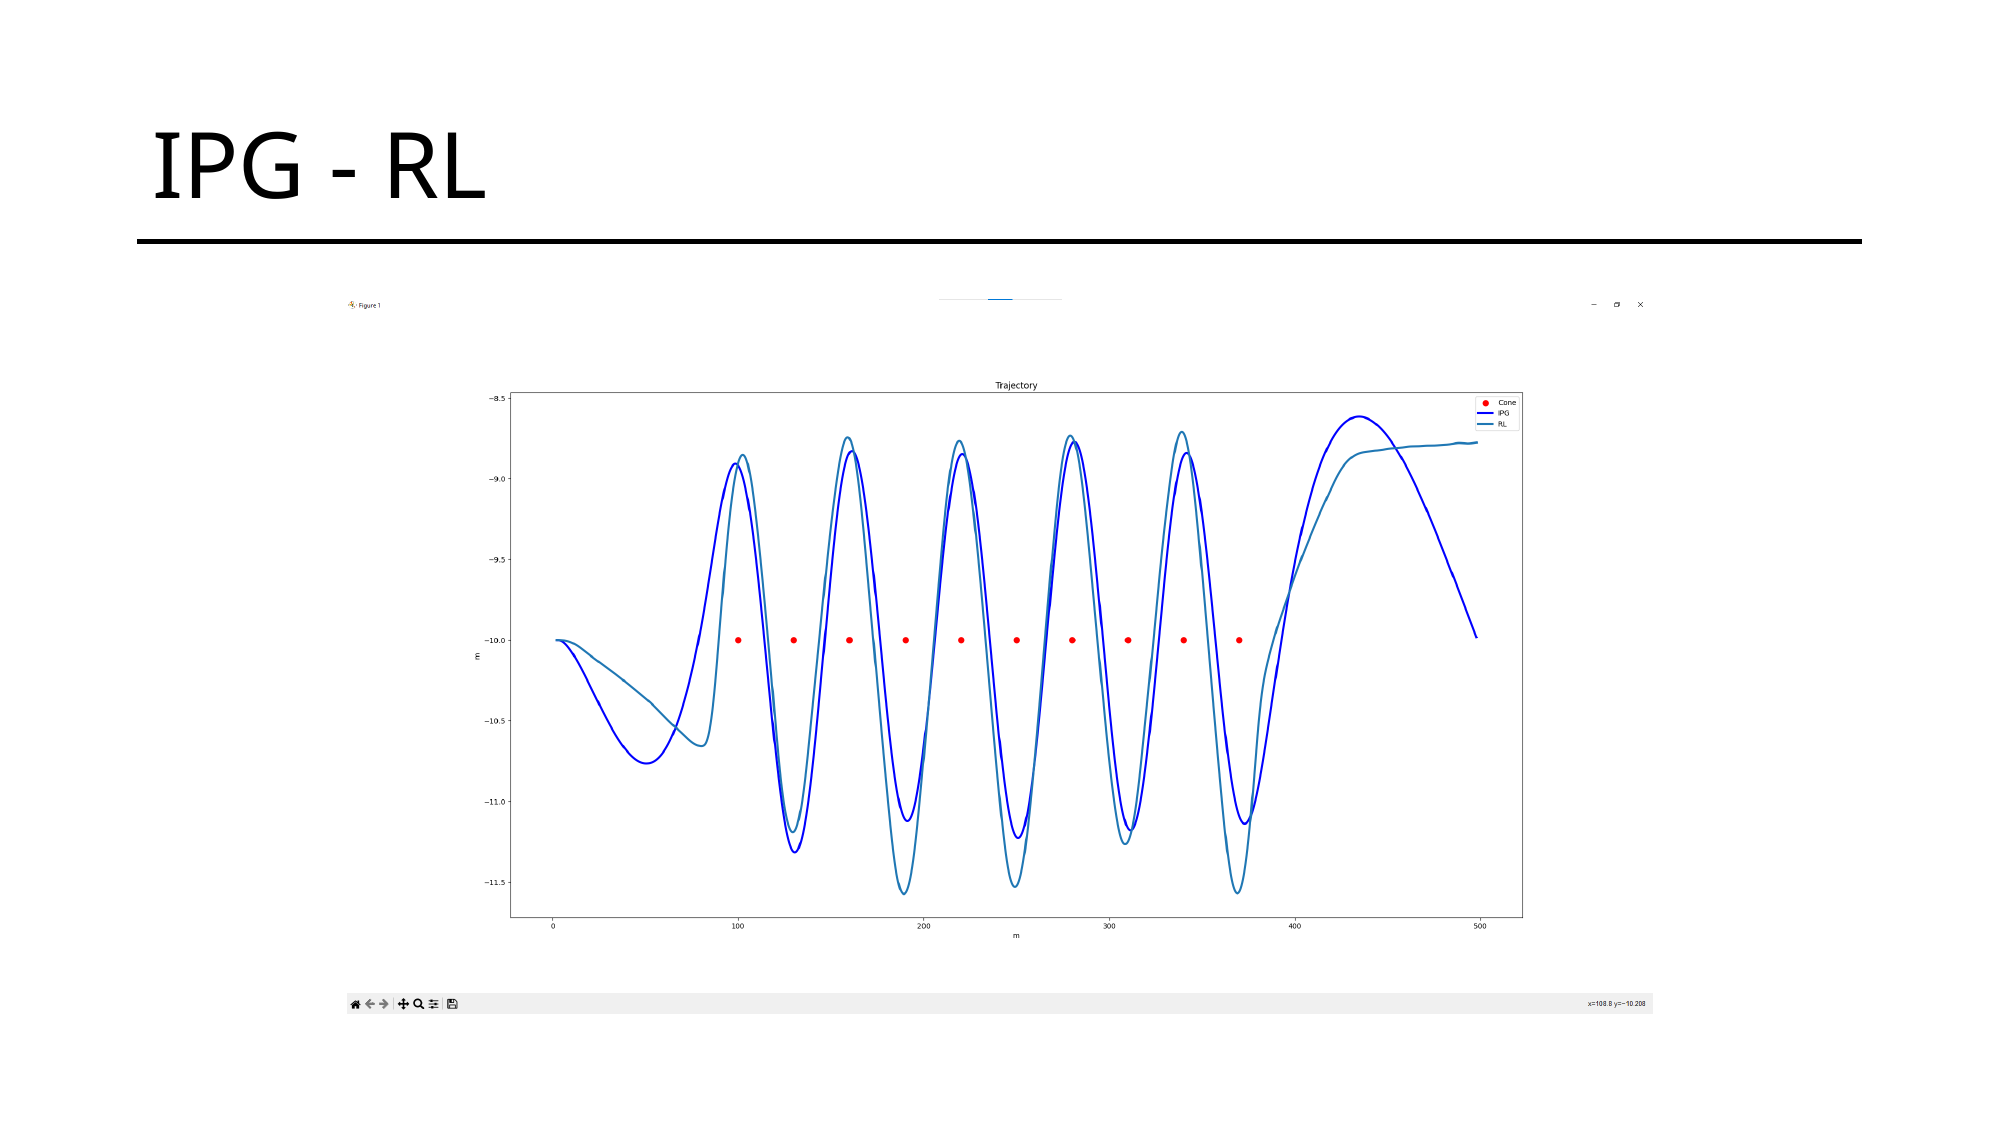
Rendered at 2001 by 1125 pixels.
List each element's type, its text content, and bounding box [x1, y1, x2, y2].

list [347, 299, 1653, 1014]
title IPG - RL [137, 59, 1863, 278]
